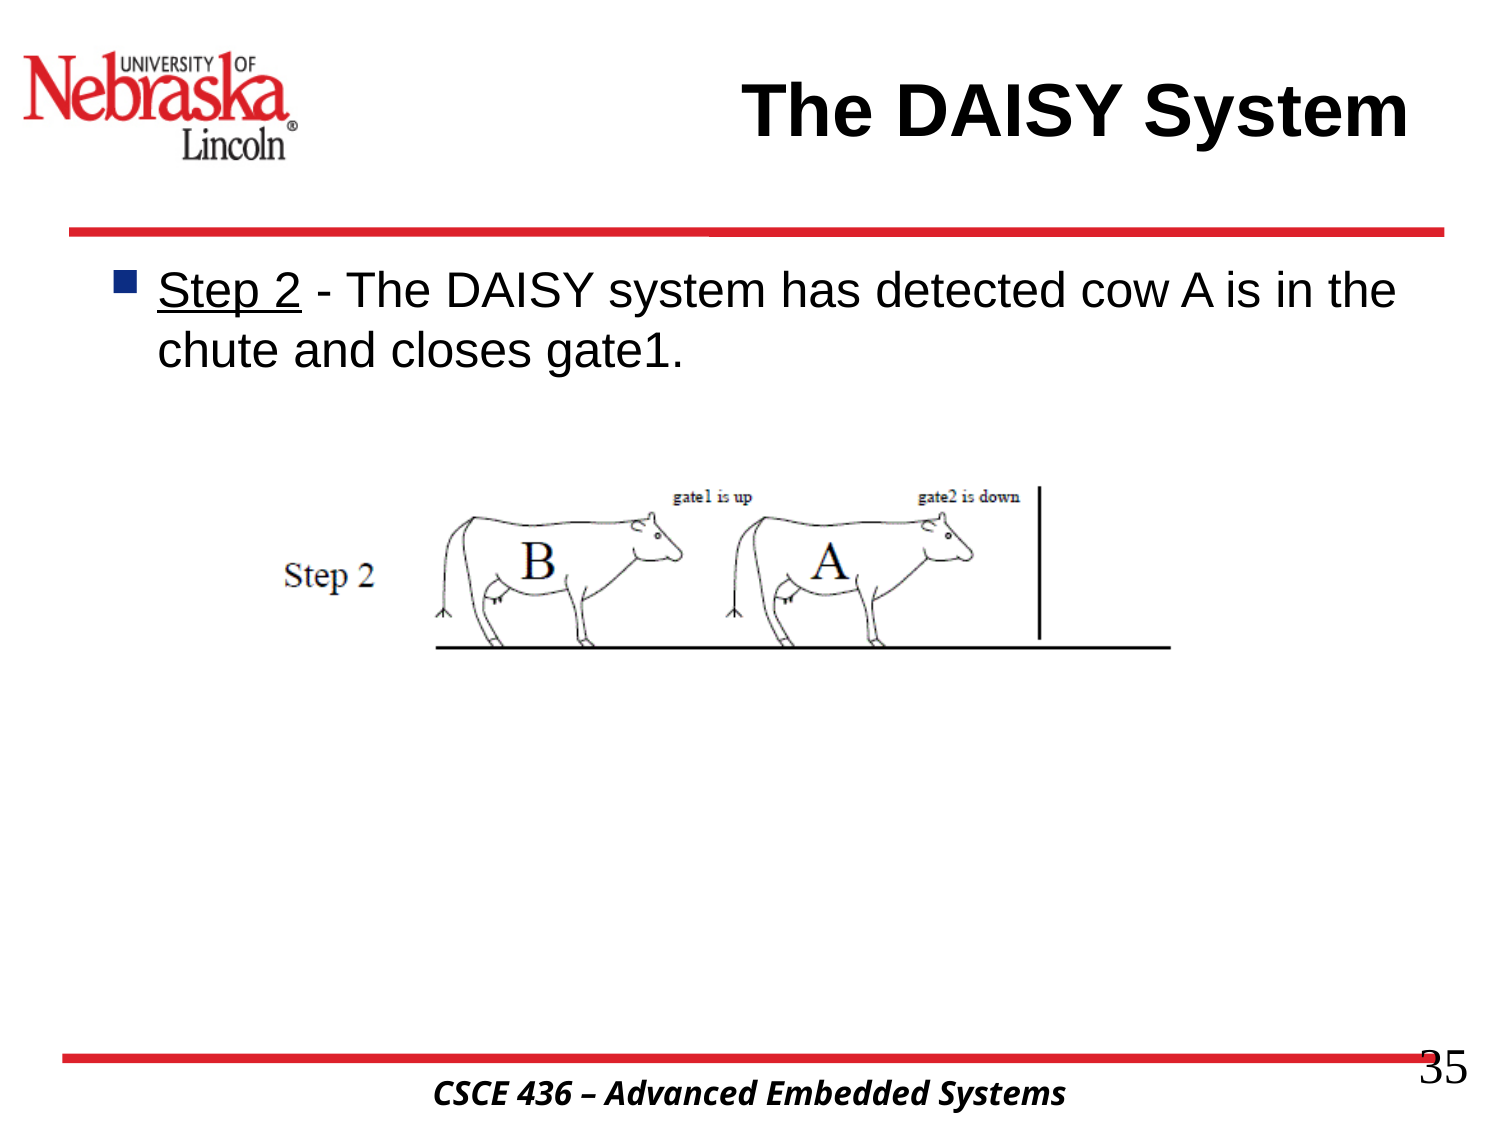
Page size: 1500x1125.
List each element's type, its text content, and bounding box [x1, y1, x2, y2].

picture [1, 32, 313, 181]
picture [244, 469, 1256, 656]
list Step 2 - The DAISY system has detected cow A is in the chute and closes gate1. [95, 249, 1430, 960]
slide_number 35 [1133, 1025, 1484, 1105]
title The DAISY System [313, 12, 1427, 201]
